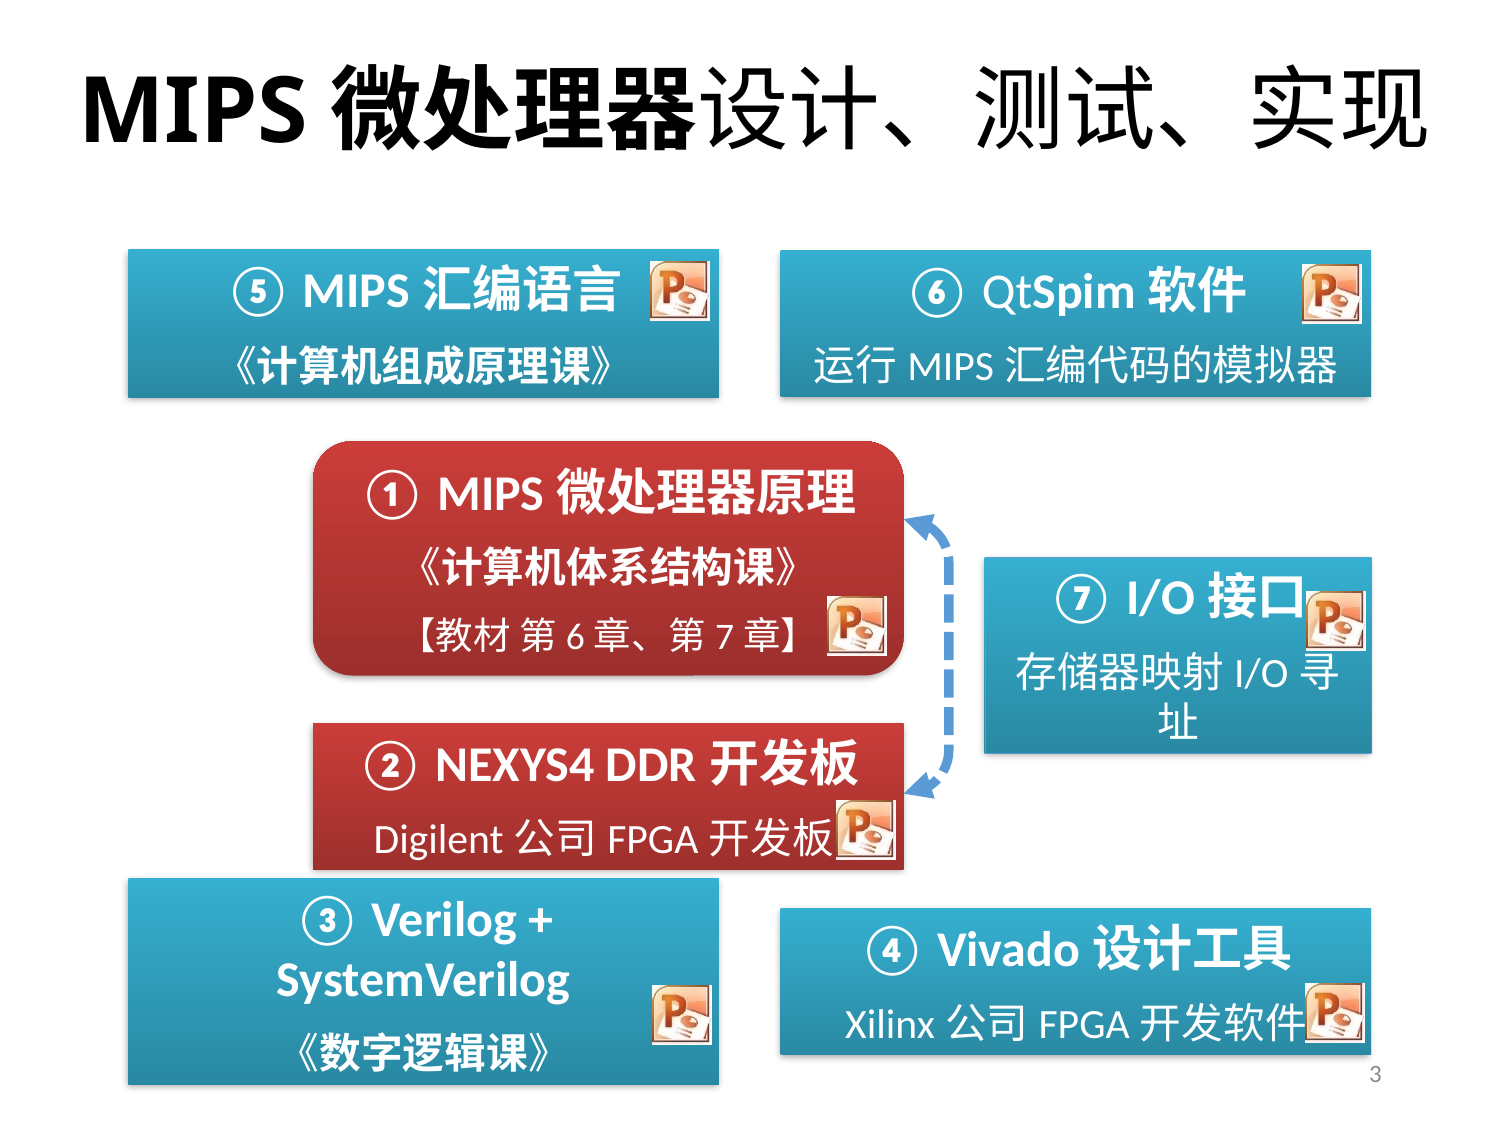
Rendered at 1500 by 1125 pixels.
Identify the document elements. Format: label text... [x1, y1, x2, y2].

picture [1304, 983, 1365, 1043]
picture [652, 985, 712, 1045]
text_box ⑥ QtSpim软件 运行MIPS汇编代码的模拟器 [780, 250, 1372, 397]
picture [1306, 591, 1366, 651]
picture [1302, 264, 1362, 324]
text_box ① MIPS微处理器原理 《计算机体系结构课》 【教材 第6章、第7章】 [313, 441, 904, 676]
text_box ⑤ MIPS汇编语言 《计算机组成原理课》 [128, 249, 719, 398]
text_box ② NEXYS4 DDR开发板 Digilent公司FPGA开发板 [313, 723, 904, 870]
slide_number 3 [1059, 1042, 1397, 1103]
text_box ⑦ I/O接口 存储器映射I/O寻址 [984, 557, 1372, 754]
text_box ④ Vivado设计工具 Xilinx公司FPGA开发软件 [780, 908, 1372, 1055]
title MIPS微处理器设计、测试、实现 [48, 43, 1461, 182]
picture [827, 596, 887, 656]
text_box [903, 514, 950, 799]
picture [650, 261, 710, 321]
text_box ③ Verilog + SystemVerilog 《数字逻辑课》 [128, 878, 719, 1085]
picture [836, 800, 896, 860]
